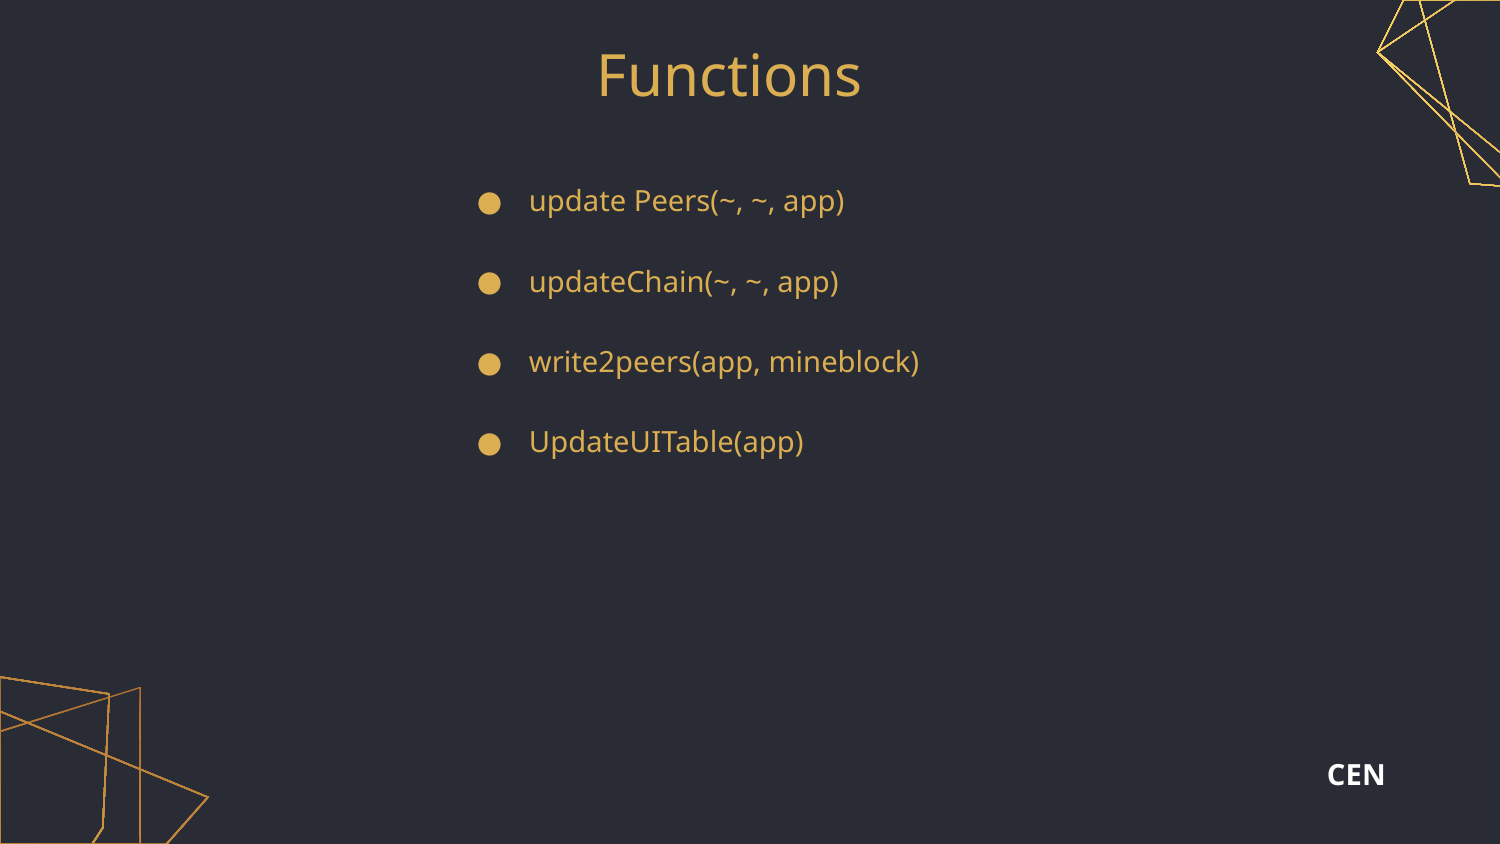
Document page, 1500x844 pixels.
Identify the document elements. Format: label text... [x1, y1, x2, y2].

text_box update Peers(~, ~, app) updateChain(~, ~, app) write2peers(app, mineblock) UpdateUITable(app) [438, 162, 1179, 554]
title Functions [307, 38, 1152, 109]
